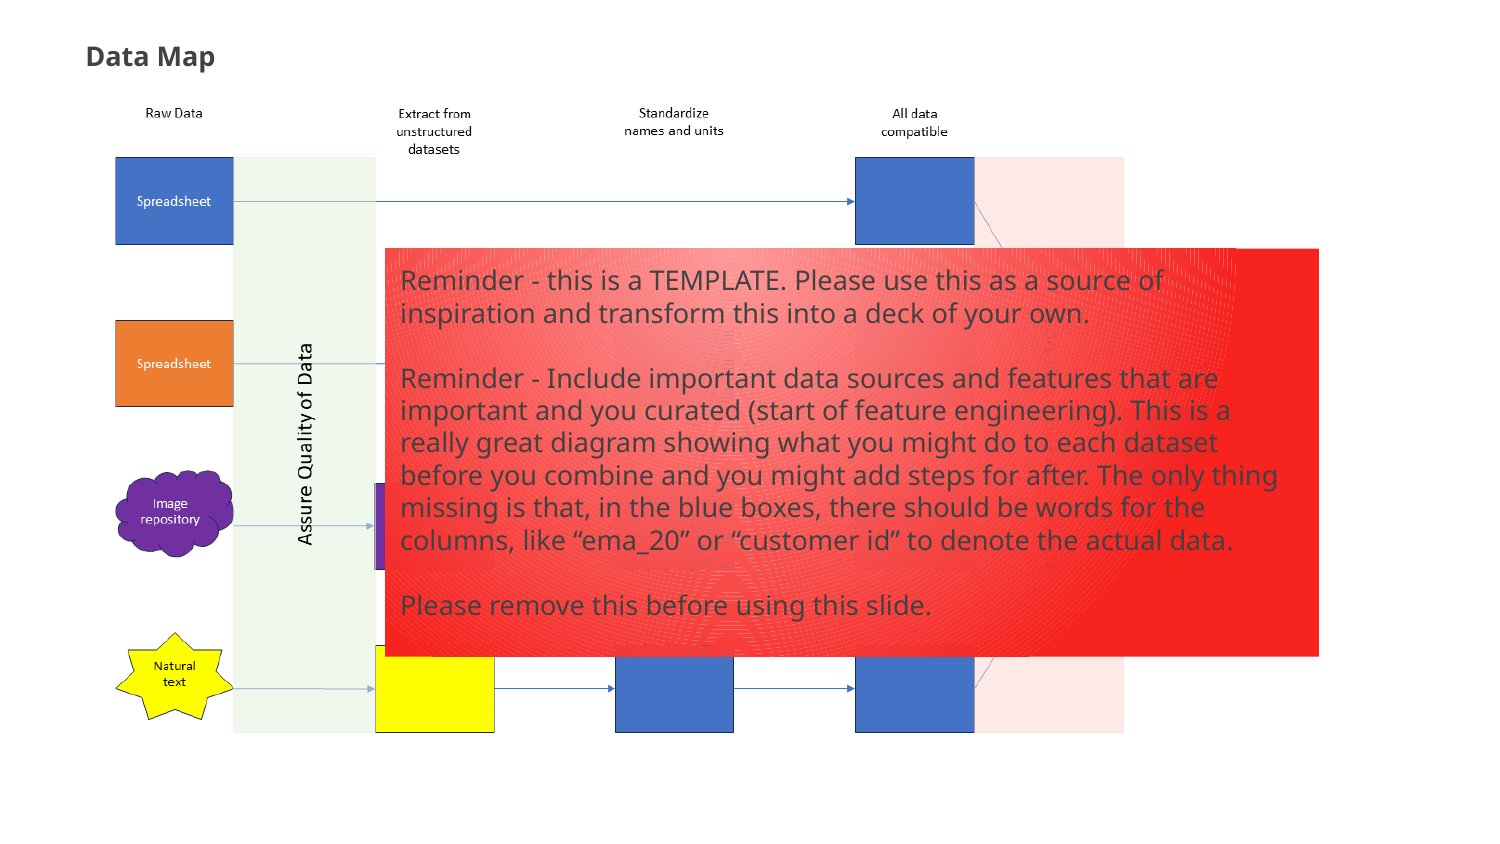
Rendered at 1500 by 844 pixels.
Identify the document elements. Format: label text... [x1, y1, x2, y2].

text_box Data Map [70, 24, 601, 88]
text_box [384, 248, 1320, 657]
picture [75, 91, 1265, 760]
